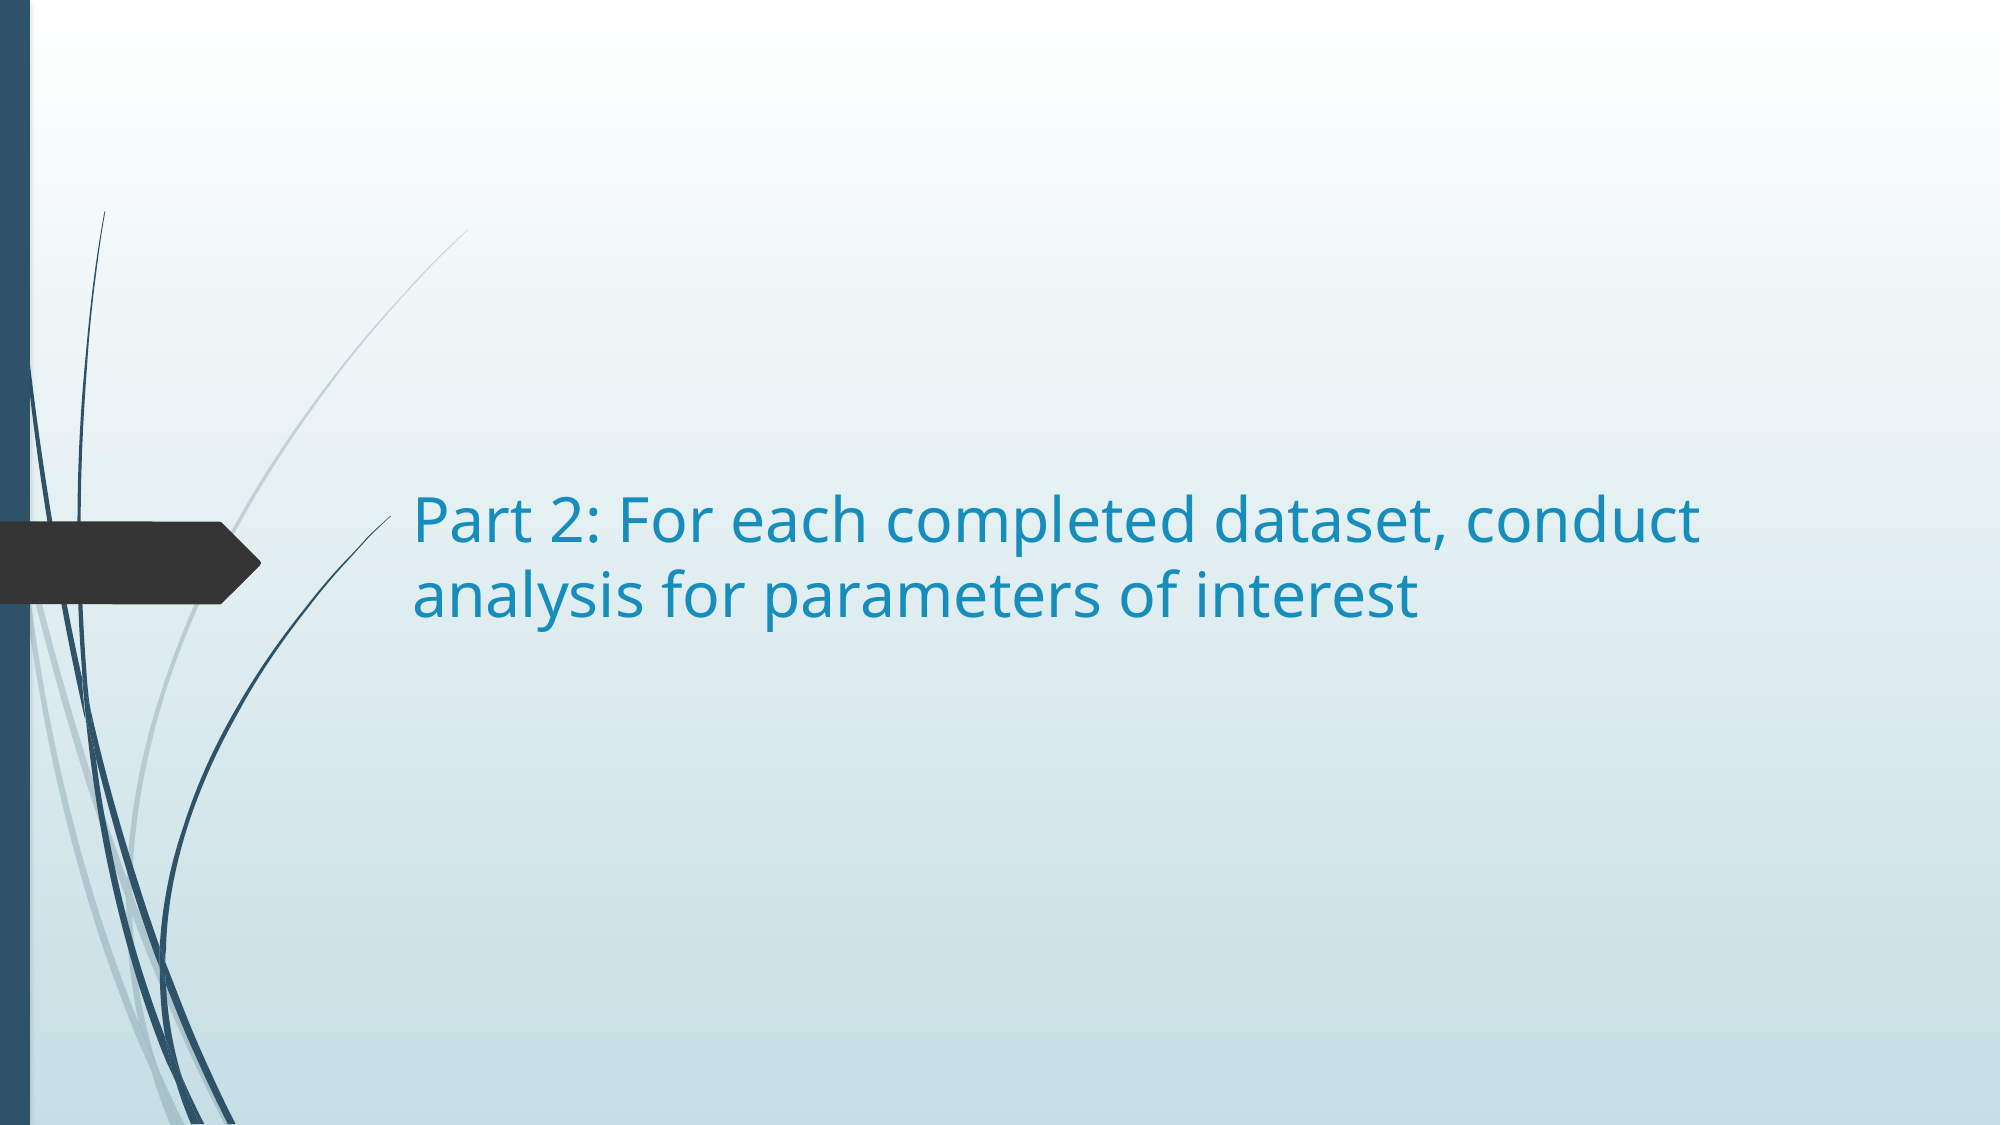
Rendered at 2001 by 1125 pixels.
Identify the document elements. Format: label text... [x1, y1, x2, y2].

title Part 2: For each completed dataset, conduct analysis for parameters of interest [397, 471, 1860, 712]
